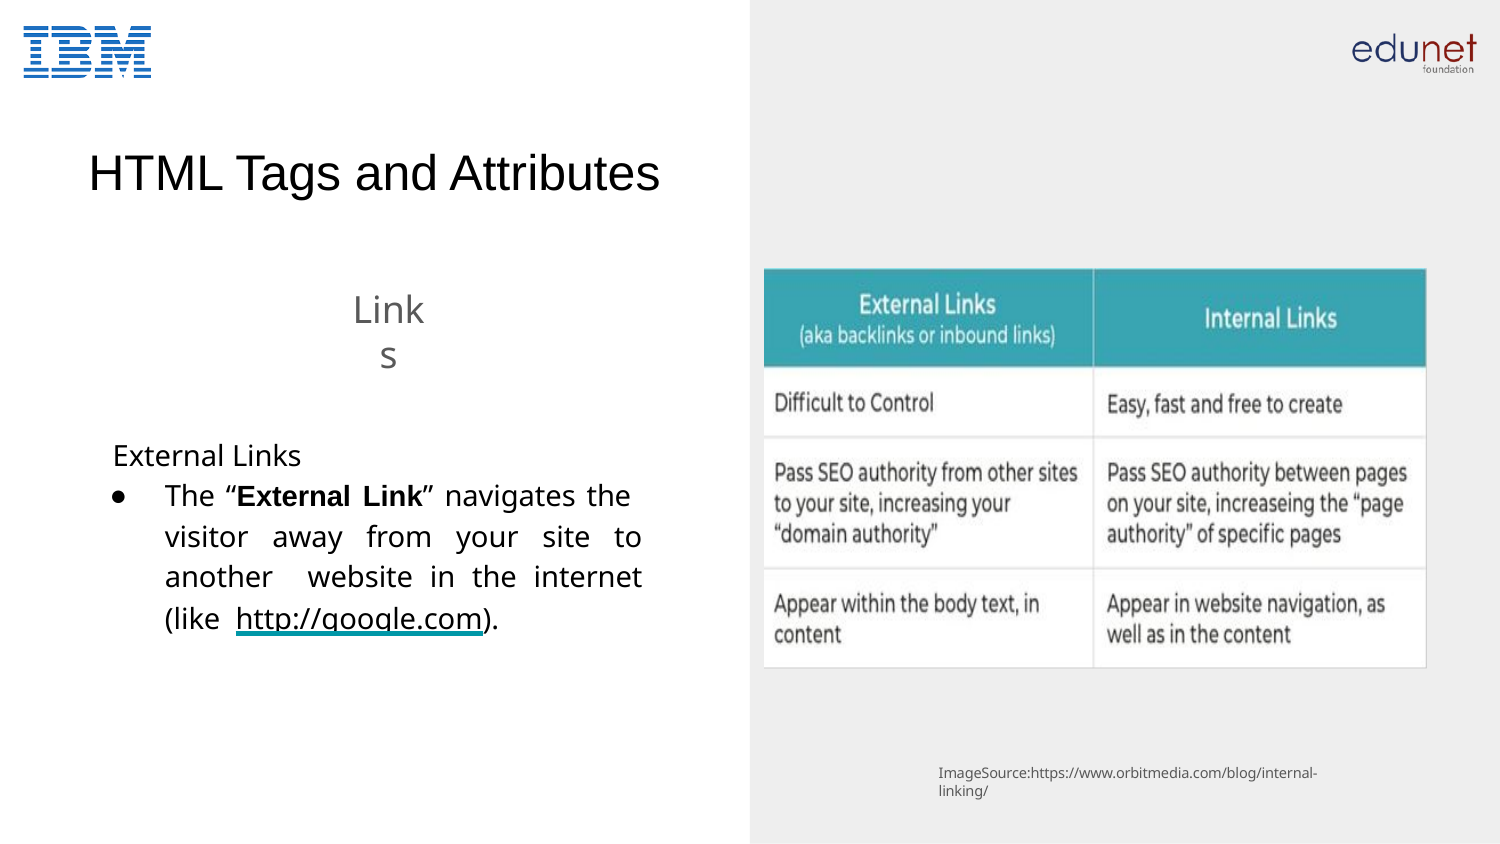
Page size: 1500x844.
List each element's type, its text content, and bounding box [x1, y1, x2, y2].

title HTML Tags and Attributes [41, 98, 706, 242]
picture [763, 268, 1428, 671]
picture [23, 26, 151, 78]
text_box External Links The “External Link” navigates the visitor away from your site to another website in the internet (like http://google.com). [107, 429, 643, 640]
text_box Links [341, 283, 434, 376]
text_box ImageSource:https://www.orbitmedia.com/blog/internal-linking/ [936, 762, 1343, 800]
picture [1350, 26, 1480, 78]
